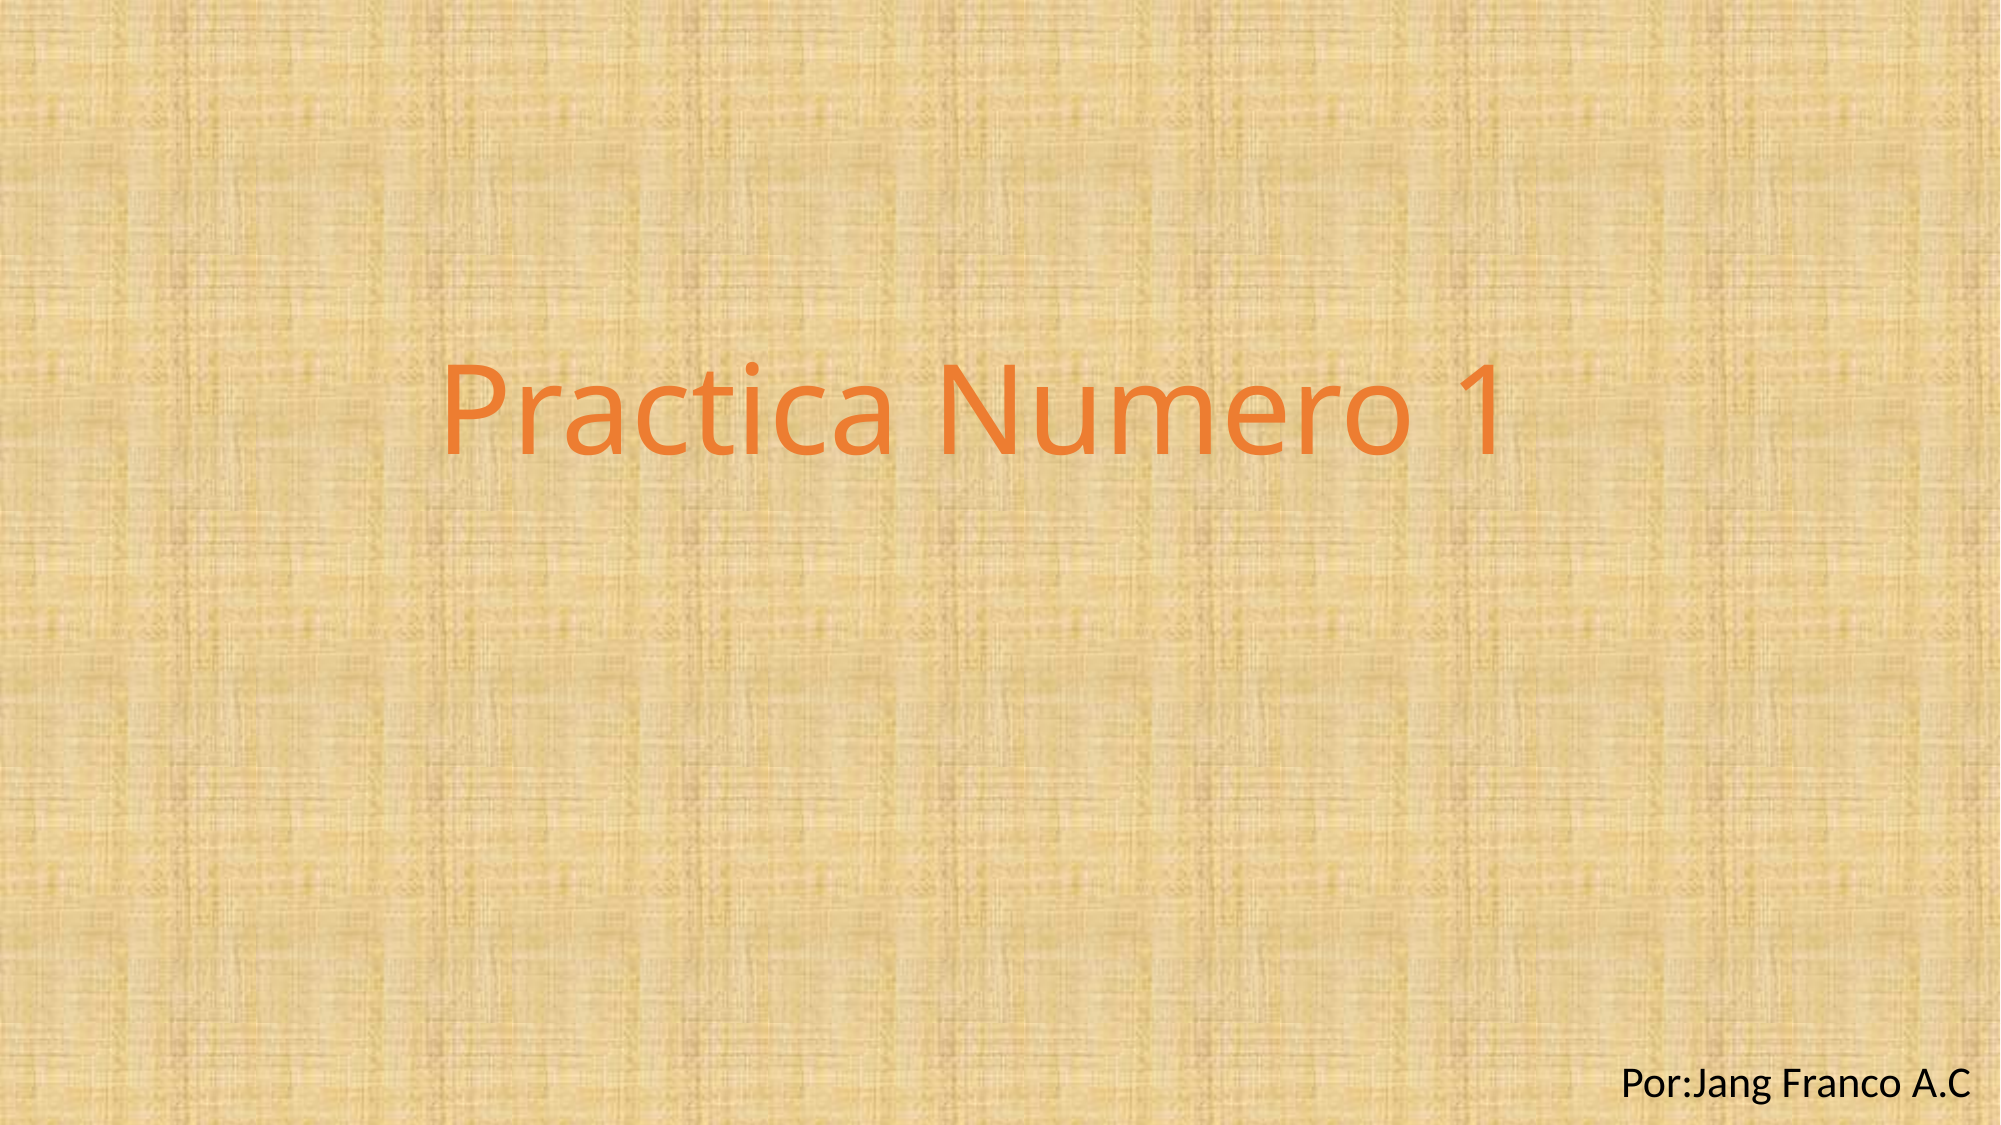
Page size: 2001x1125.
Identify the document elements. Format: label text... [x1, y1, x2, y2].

picture [0, 0, 2001, 1125]
subtitle Por:Jang Franco A.C [1592, 1052, 2000, 1125]
title Practica Numero 1 [228, 97, 1729, 490]
